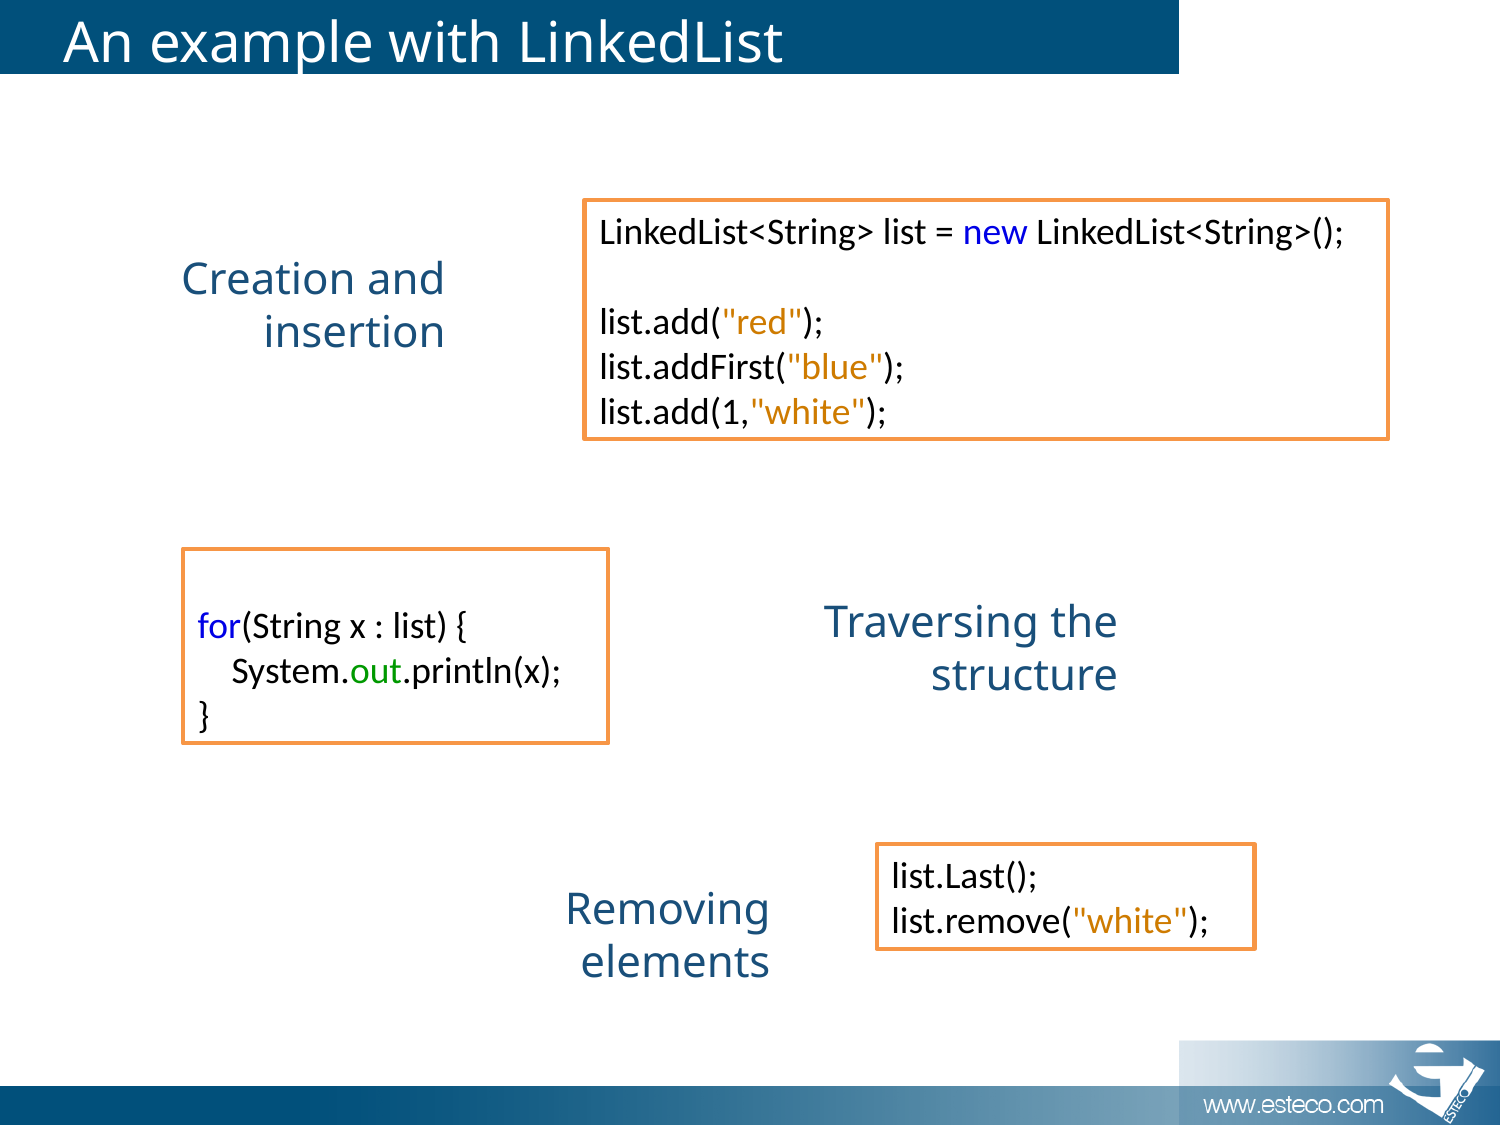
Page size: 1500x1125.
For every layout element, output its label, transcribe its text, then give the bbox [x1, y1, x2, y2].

text_box list.Last(); list.remove("white"); [875, 842, 1257, 951]
text_box LinkedList<String> list = new LinkedList<String>(); list.add("red"); list.addFirst("blue"); list.add(1,"white"); [582, 198, 1390, 441]
picture [0, 0, 1500, 1125]
text_box Removing elements [348, 873, 786, 994]
text_box for(String x : list) { System.out.println(x); } [181, 547, 610, 745]
text_box Traversing the structure [695, 586, 1133, 707]
title An example with LinkedList [48, 0, 1192, 80]
text_box Creation and insertion [135, 243, 461, 364]
